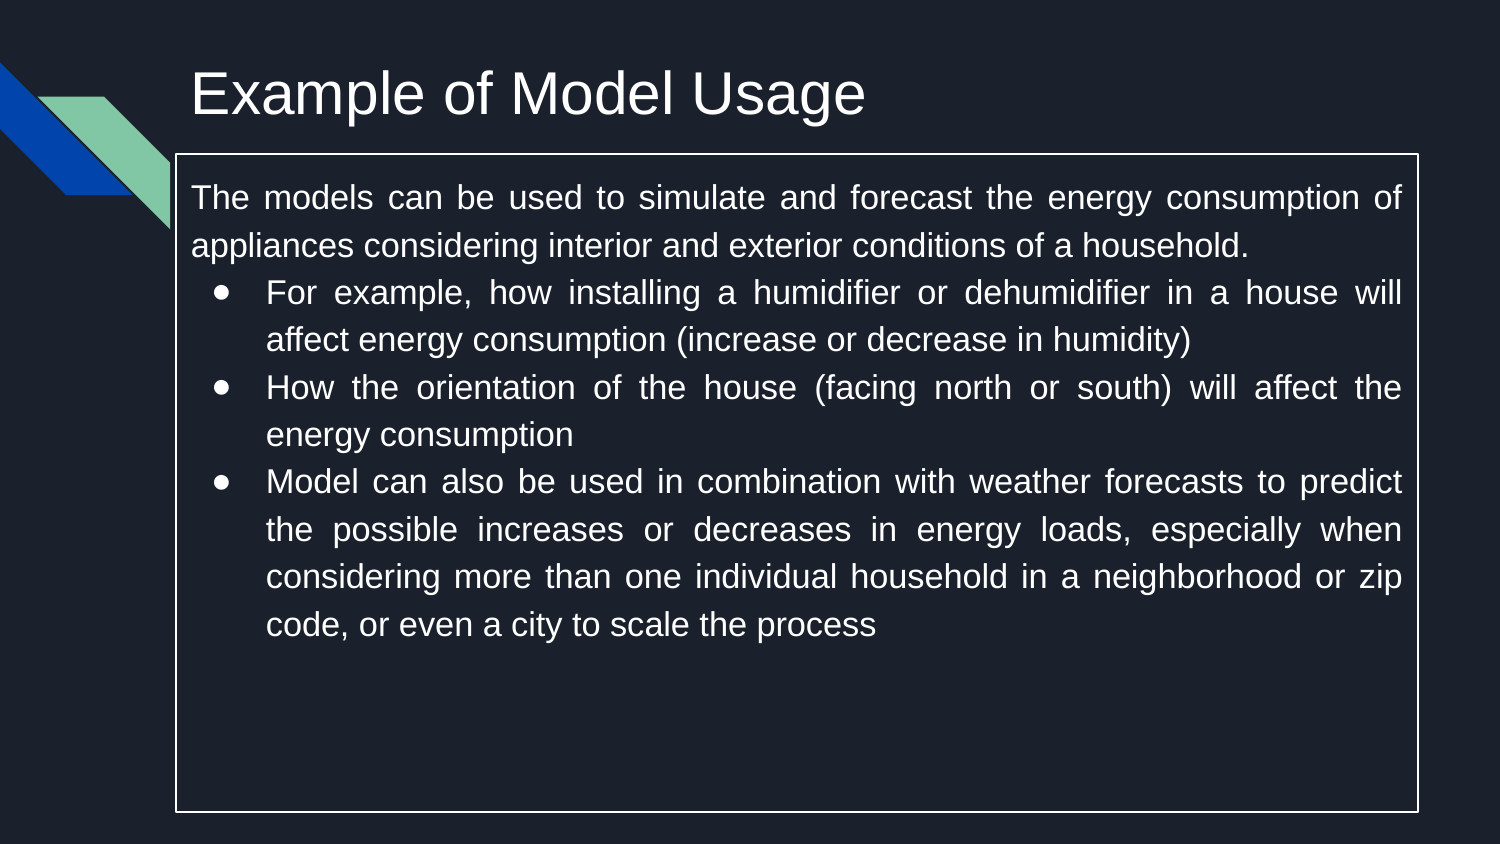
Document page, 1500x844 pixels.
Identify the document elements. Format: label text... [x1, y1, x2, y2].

text_box Example of Model Usage [175, 38, 1465, 142]
text_box The models can be used to simulate and forecast the energy consumption of appliances considering interior and exterior conditions of a household. For example, how installing a humidifier or dehumidifier in a house will affect energy consumption (increase or decrease in humidity) How the orientation of the house (facing north or south) will affect the energy consumption Model can also be used in combination with weather forecasts to predict the possible increases or decreases in energy loads, especially when considering more than one individual household in a neighborhood or zip code, or even a city to scale the process [175, 154, 1418, 812]
